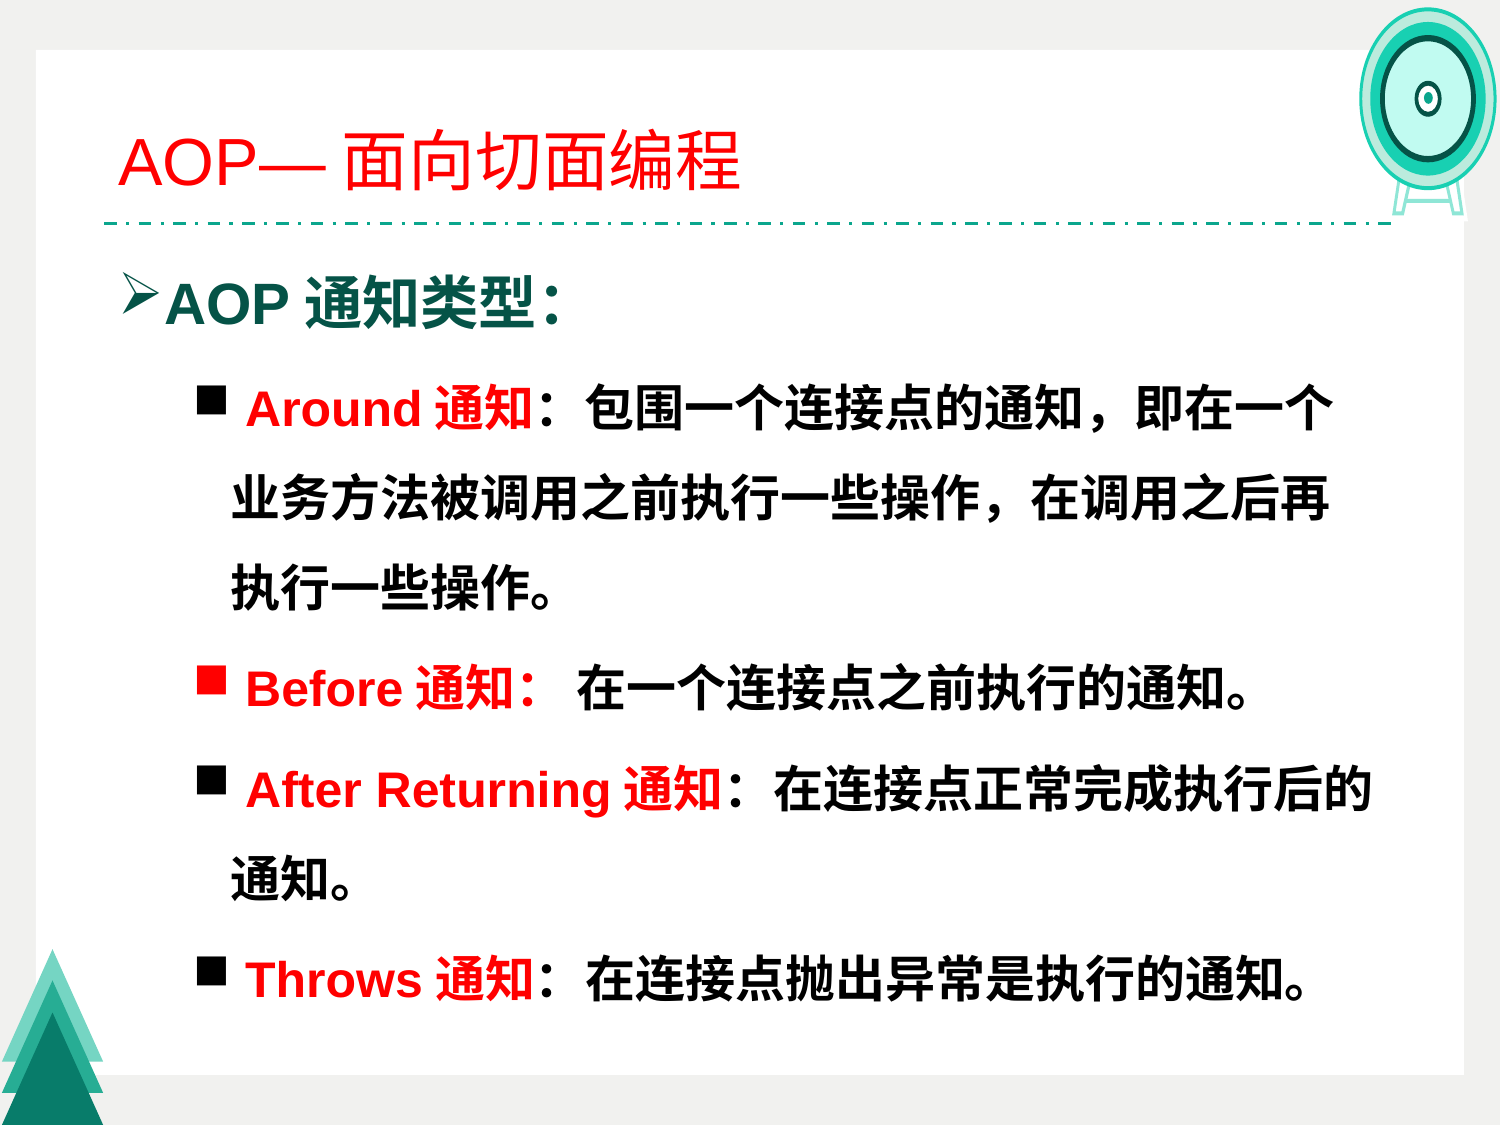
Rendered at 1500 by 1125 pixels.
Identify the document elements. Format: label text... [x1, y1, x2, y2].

title AOP—面向切面编程 [103, 104, 1371, 223]
list AOP通知类型： Around通知：包围一个连接点的通知，即在一个业务方法被调用之前执行一些操作，在调用之后再执行一些操作。 Before通知： 在一个连接点之前执行的通知。 After Returning通知：在连接点正常完成执行后的通知。 Throws通知：在连接点抛出异常是执行的通知。 [102, 223, 1392, 1024]
